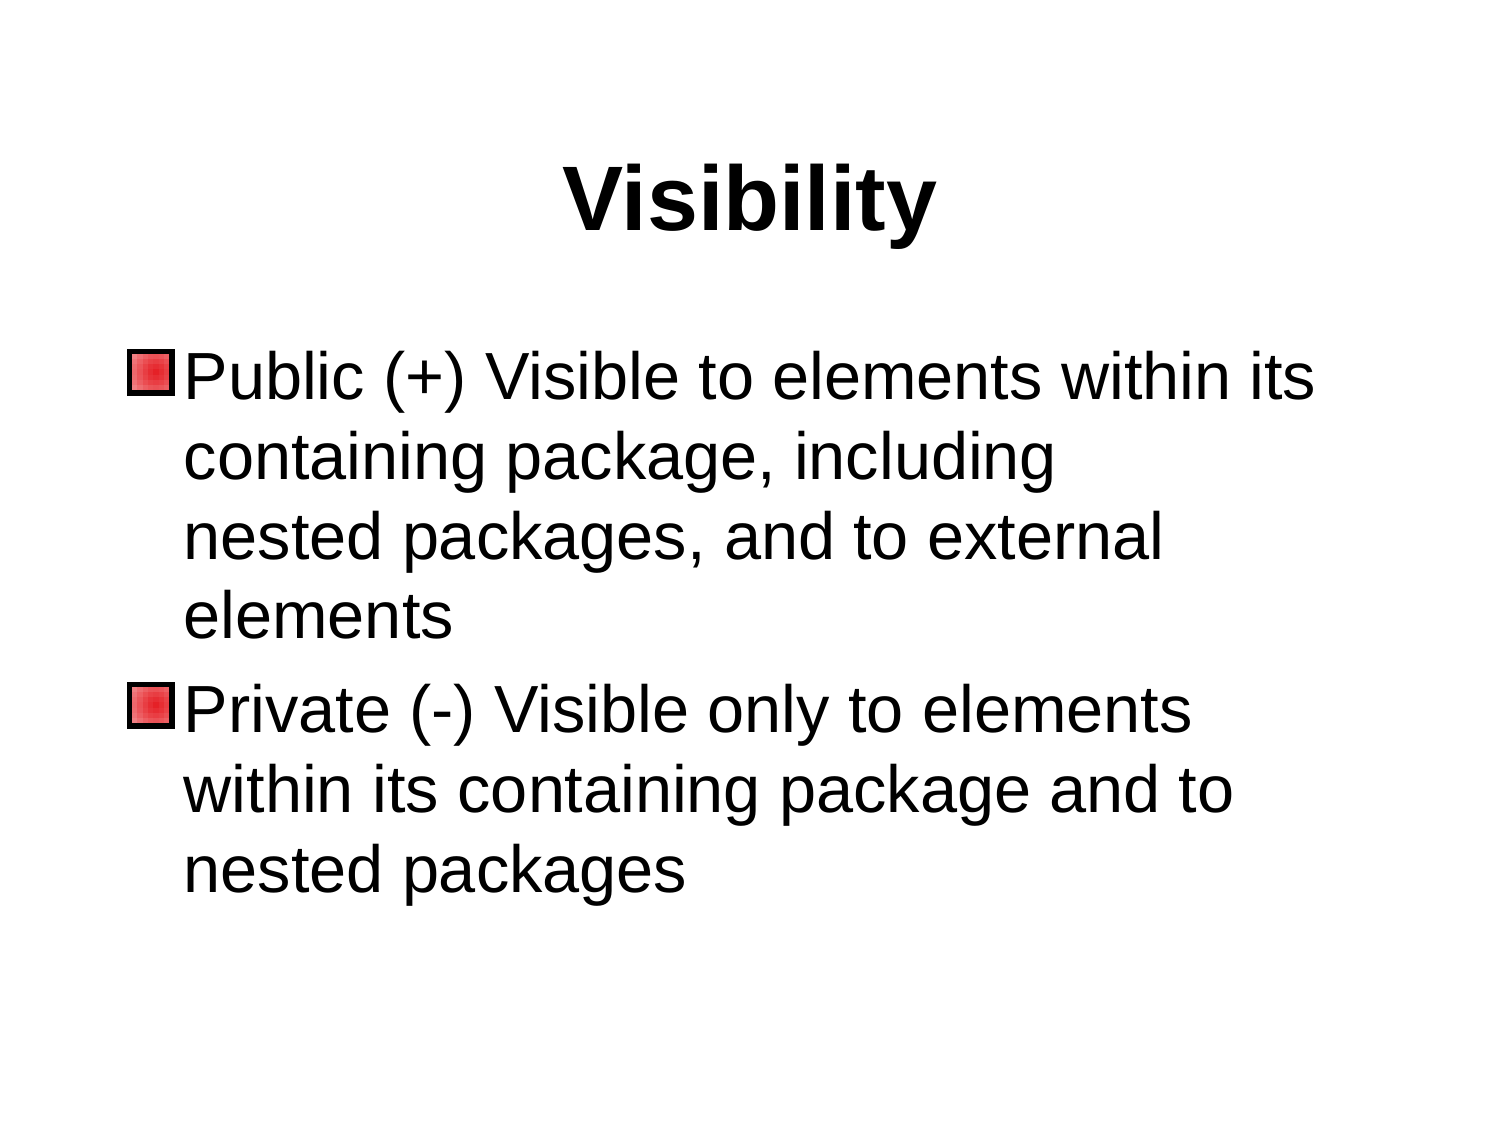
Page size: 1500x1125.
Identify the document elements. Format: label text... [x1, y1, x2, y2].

list Public (+) Visible to elements within its containing package, including nested packages, and to external elements Private (-) Visible only to elements within its containing package and to nested packages [112, 324, 1388, 1000]
picture [127, 349, 175, 396]
picture [127, 682, 175, 729]
title Visibility [112, 99, 1388, 288]
